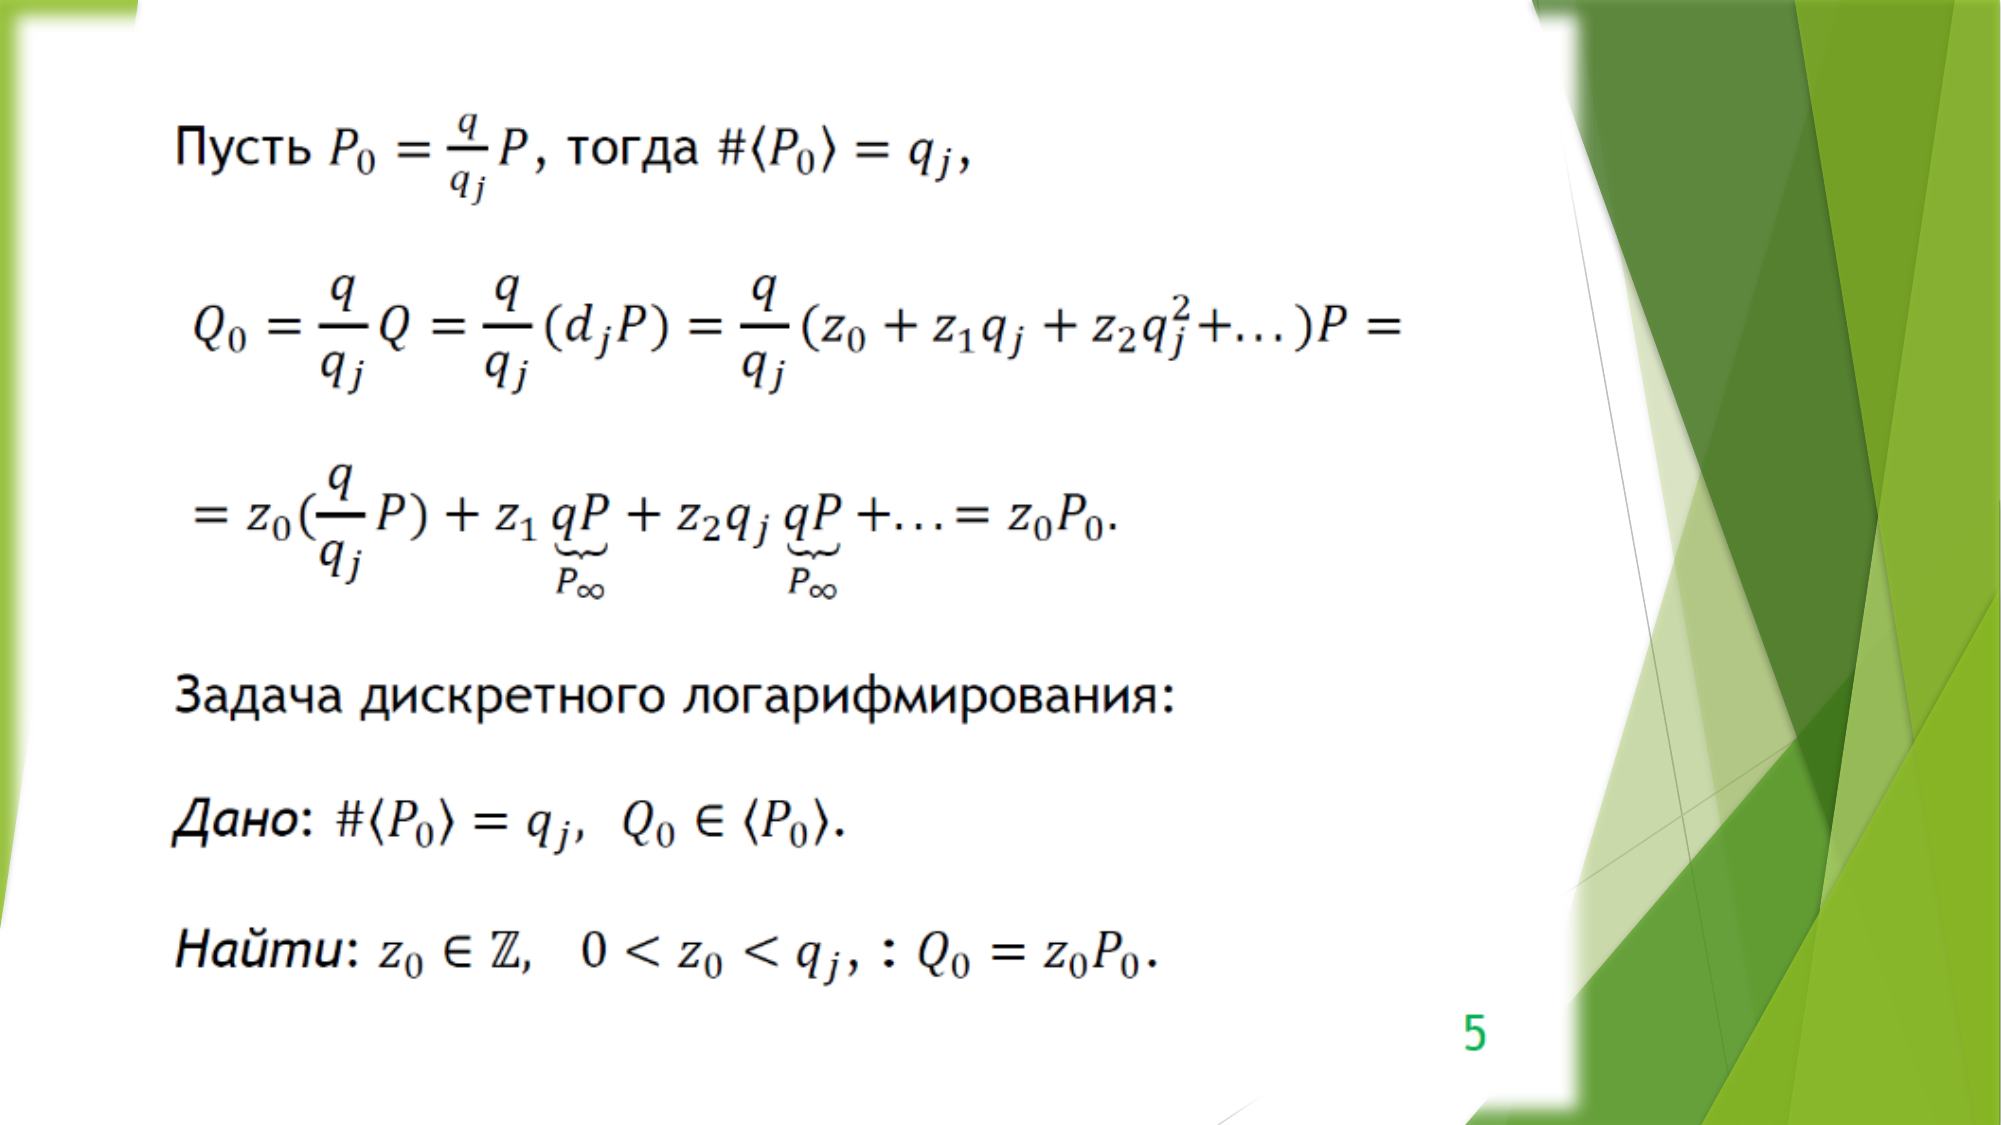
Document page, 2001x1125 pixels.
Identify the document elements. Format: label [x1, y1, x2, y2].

picture [0, 0, 1593, 1125]
